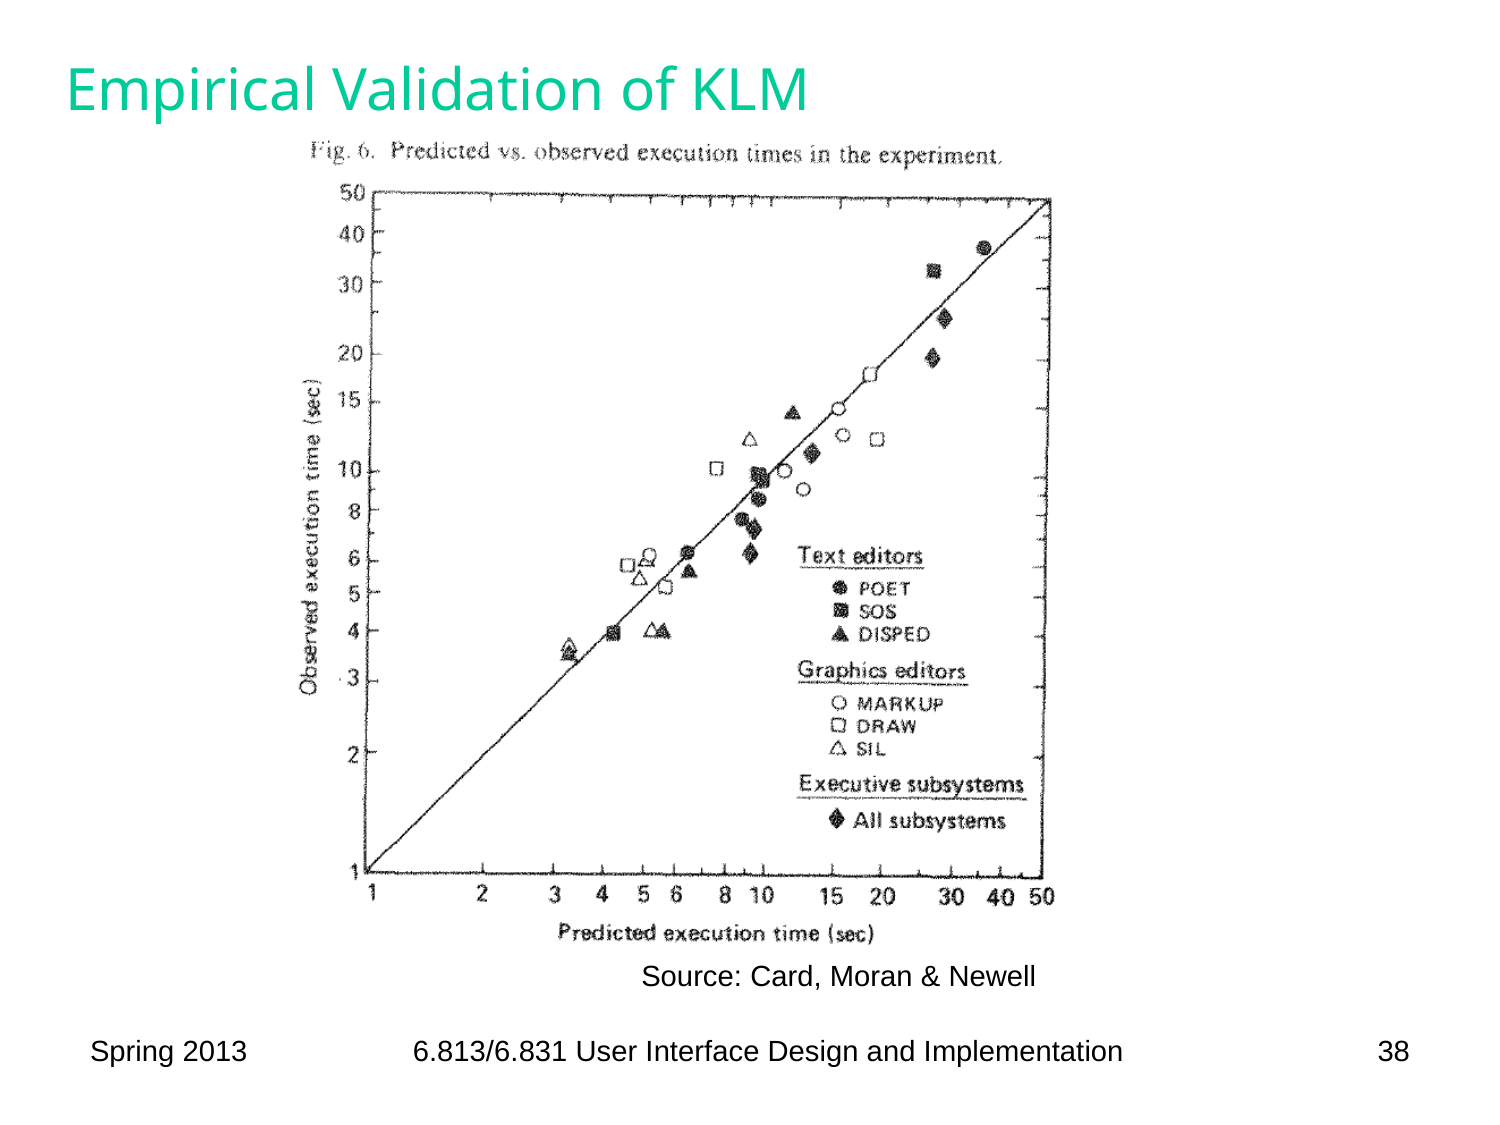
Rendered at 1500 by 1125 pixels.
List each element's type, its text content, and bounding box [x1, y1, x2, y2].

slide_number 38 [1237, 1024, 1426, 1103]
text_box Source: Card, Moran & Newell [626, 960, 1052, 1000]
footer 6.813/6.831 User Interface Design and Implementation [312, 1024, 1226, 1103]
slide_number Spring 2013 [74, 1024, 301, 1103]
picture [249, 124, 1076, 951]
title Empirical Validation of KLM [49, 24, 1438, 151]
